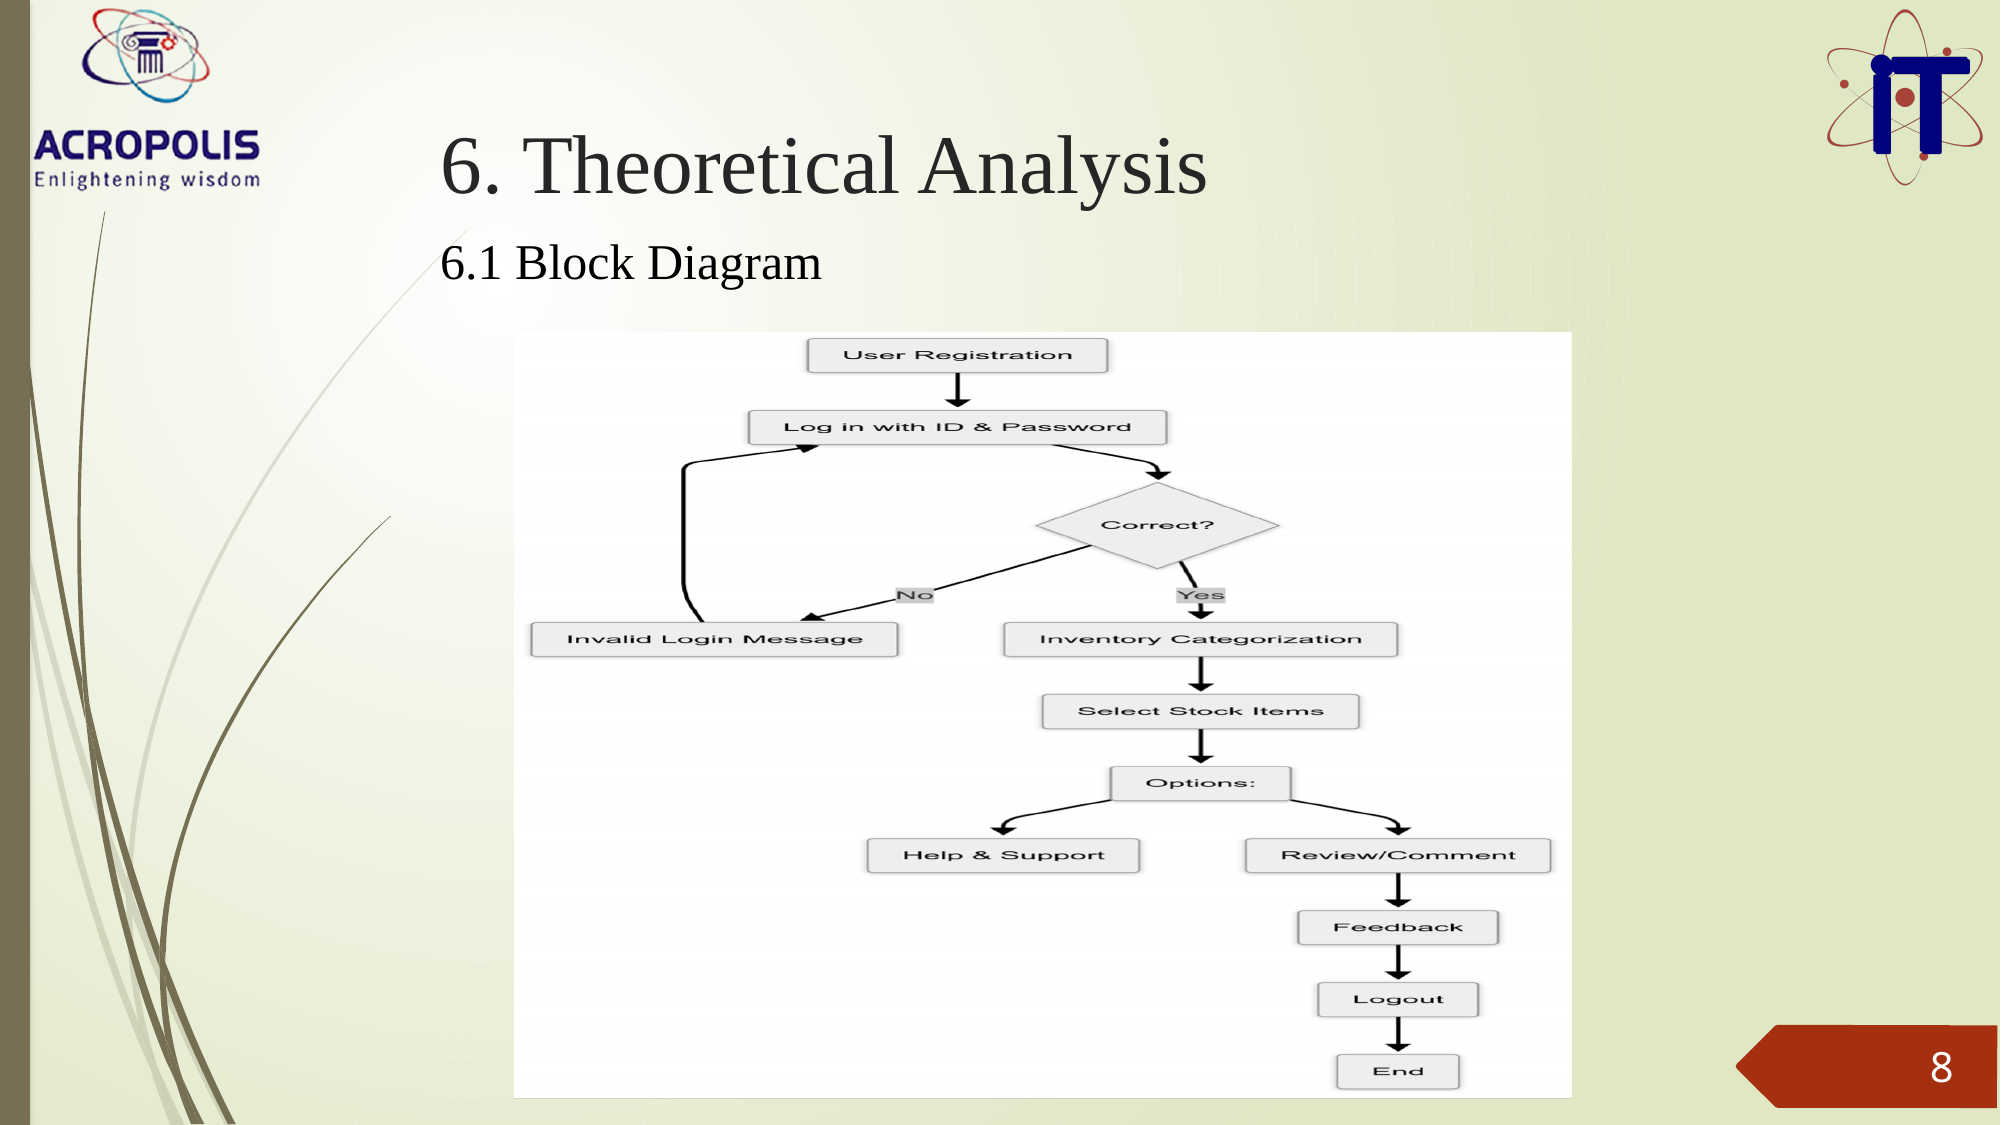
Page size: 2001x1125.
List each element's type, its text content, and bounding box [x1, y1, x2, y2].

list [512, 328, 1575, 1100]
slide_number 8 [1840, 1039, 1969, 1100]
picture [25, 0, 265, 204]
text_box 6.1 Block Diagram [425, 221, 900, 297]
title 6. Theoretical Analysis [425, 102, 1888, 313]
picture [1821, 0, 1989, 232]
